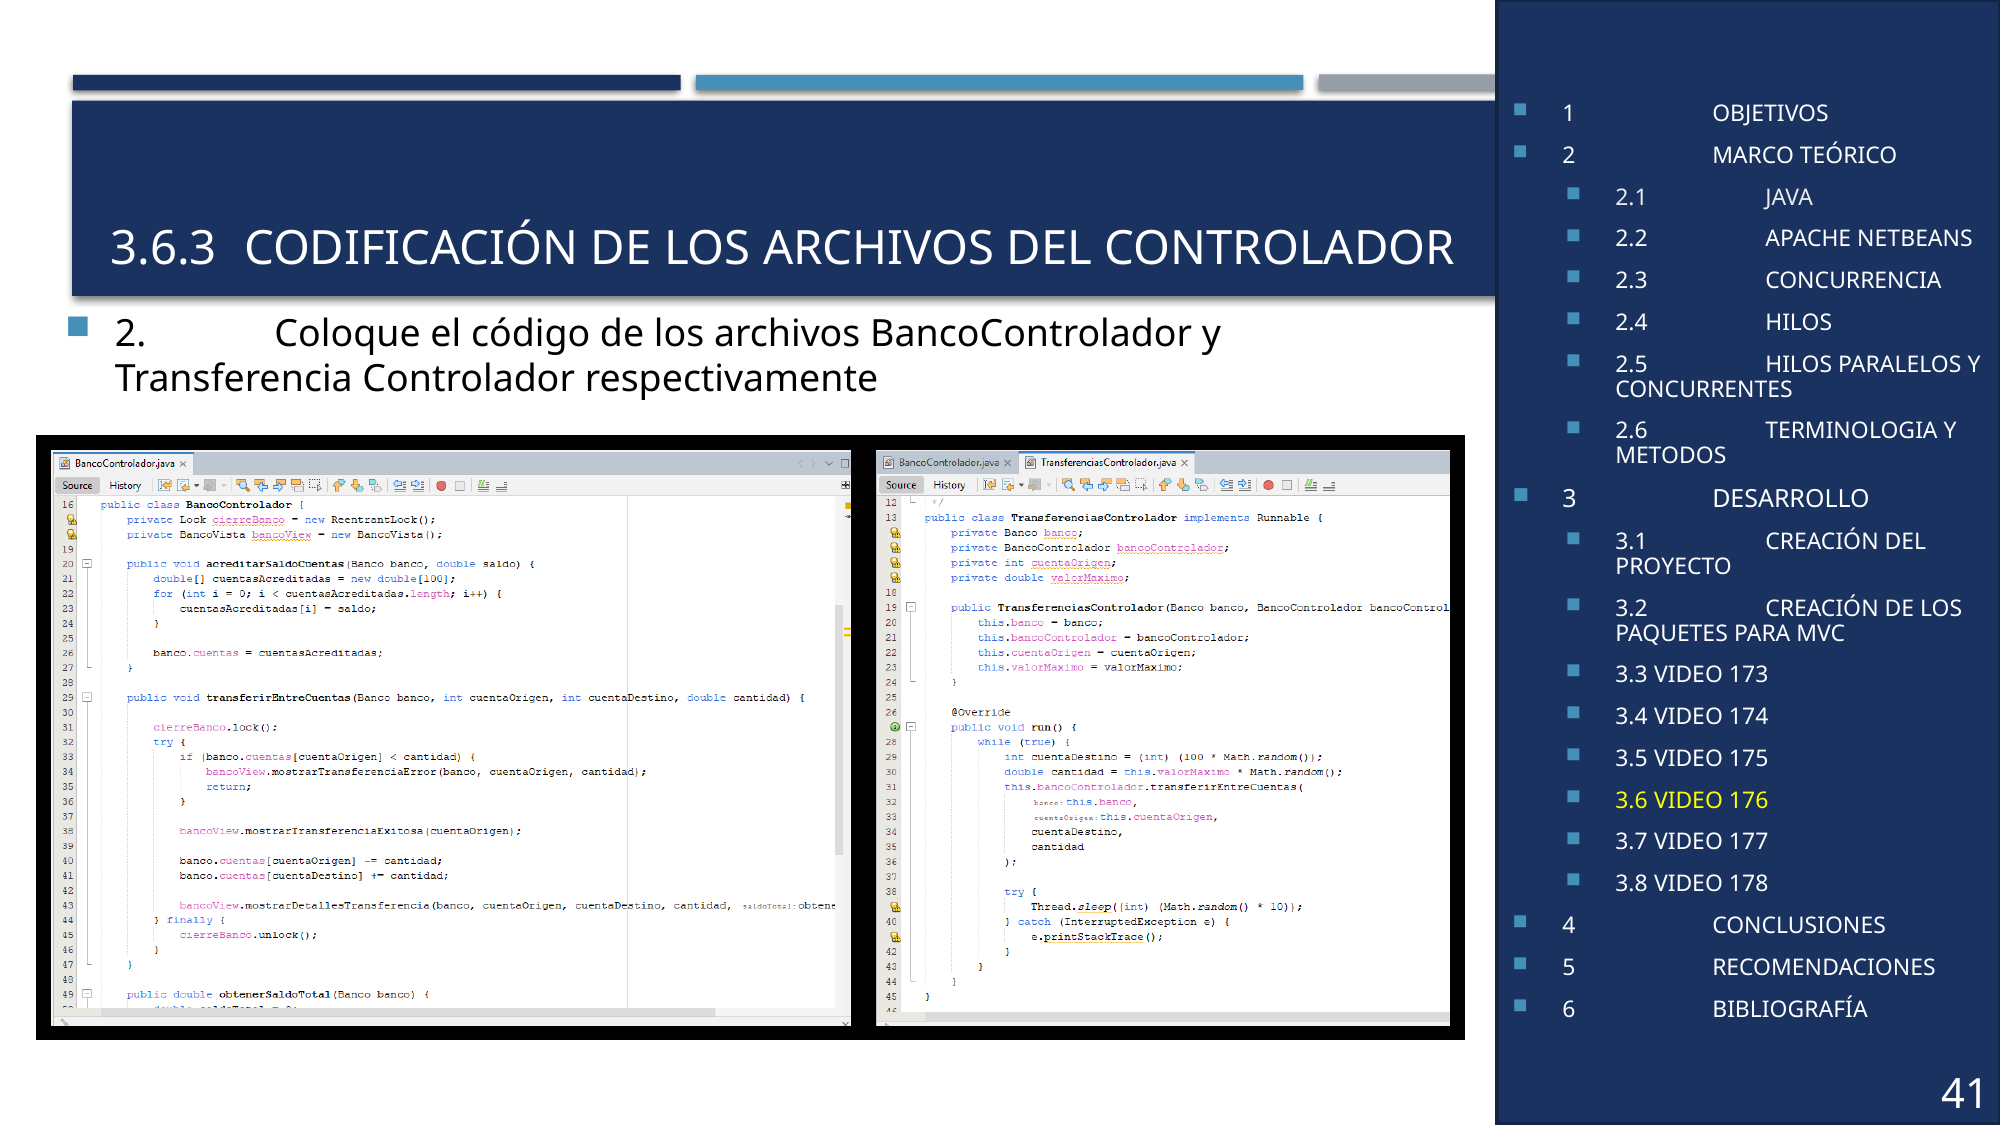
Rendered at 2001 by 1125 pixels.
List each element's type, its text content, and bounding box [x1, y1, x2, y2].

title 3.6.3 CODIFICACIÓN DE LOS ARCHIVOS DEL Controlador [95, 115, 1490, 282]
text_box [1496, 0, 2000, 1125]
picture [50, 449, 852, 1027]
list 2. Coloque el código de los archivos BancoControlador y Transferencia Controlador respectivamente [49, 257, 1476, 450]
picture [875, 449, 1451, 1027]
